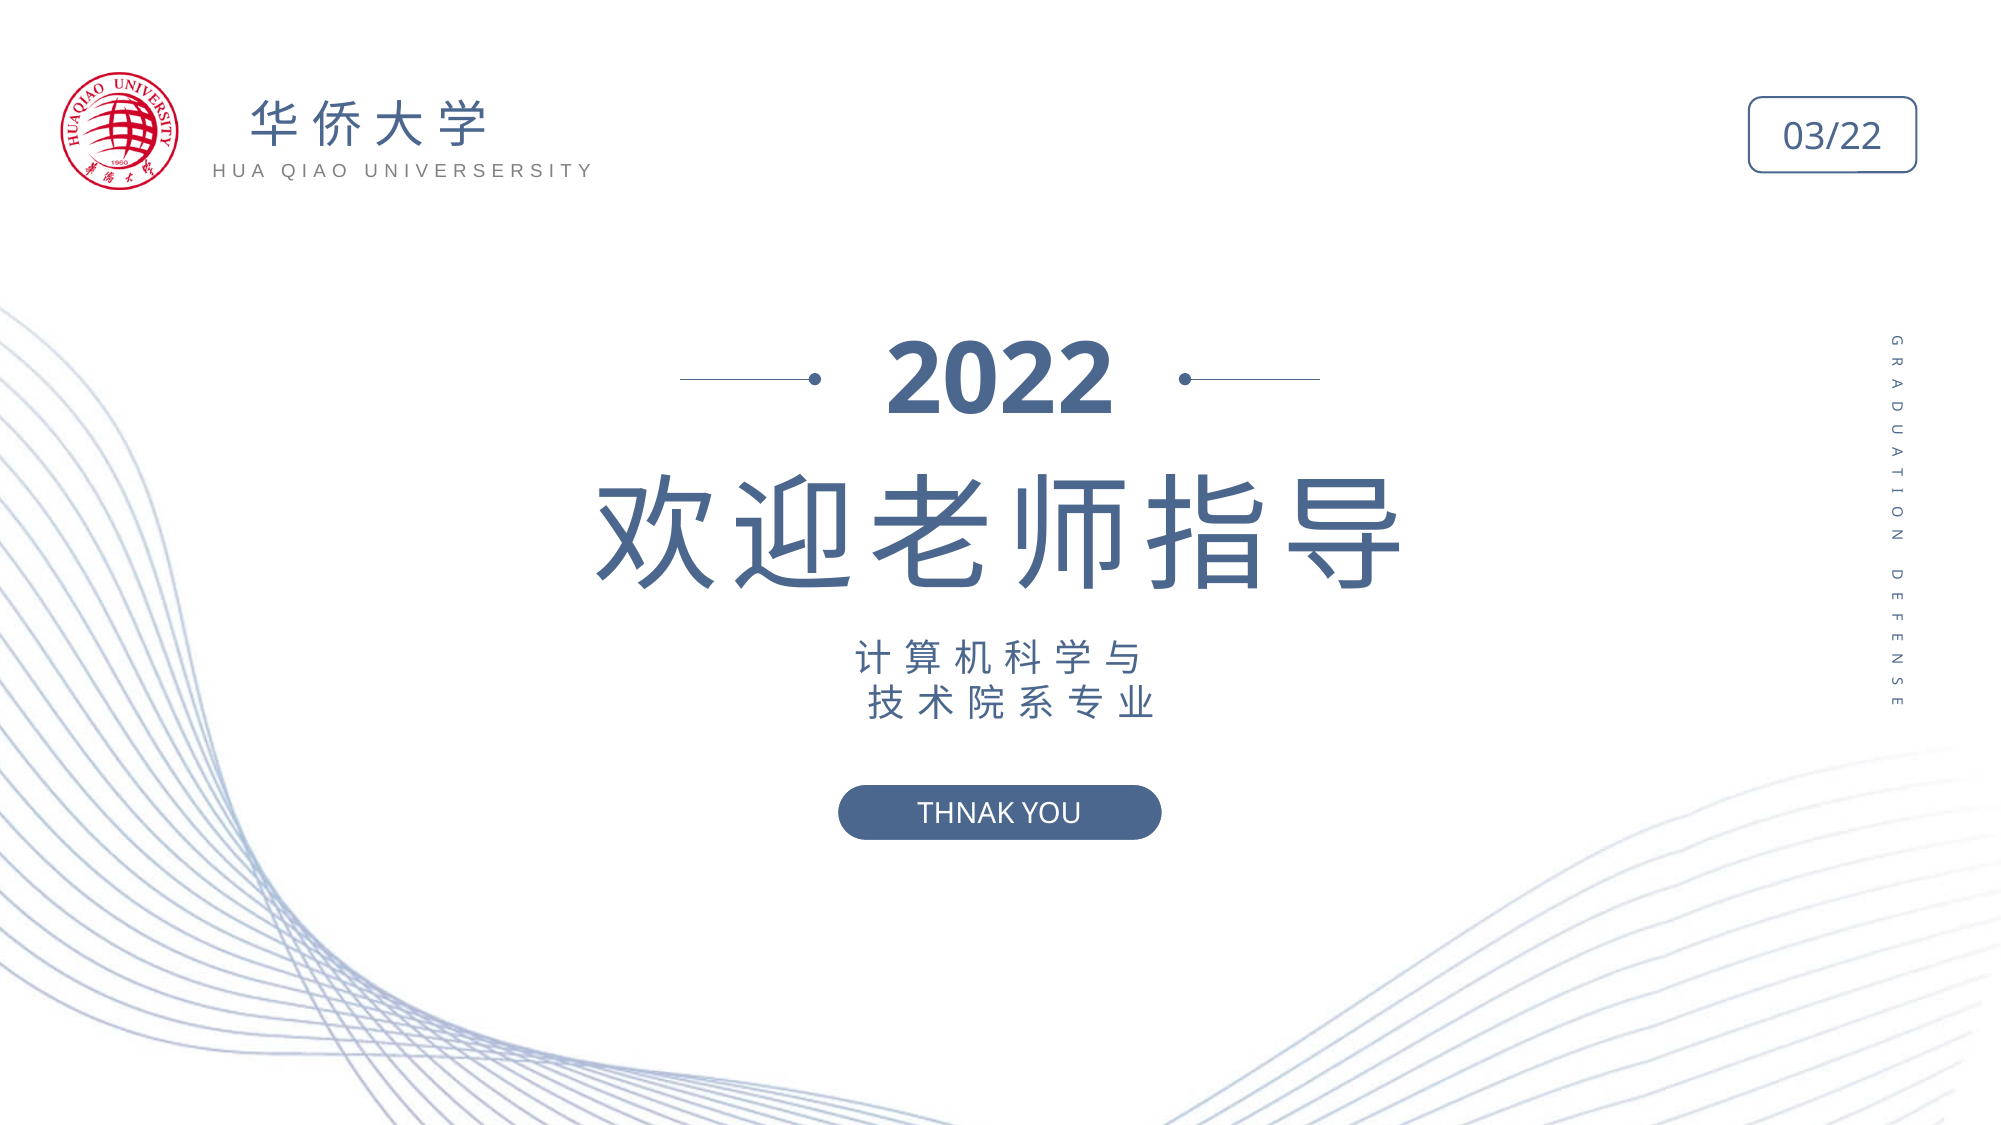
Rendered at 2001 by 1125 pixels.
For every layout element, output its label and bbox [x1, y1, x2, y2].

text_box [680, 306, 1320, 443]
text_box [0, 0, 2000, 1125]
text_box [197, 85, 933, 190]
picture [41, 66, 196, 194]
